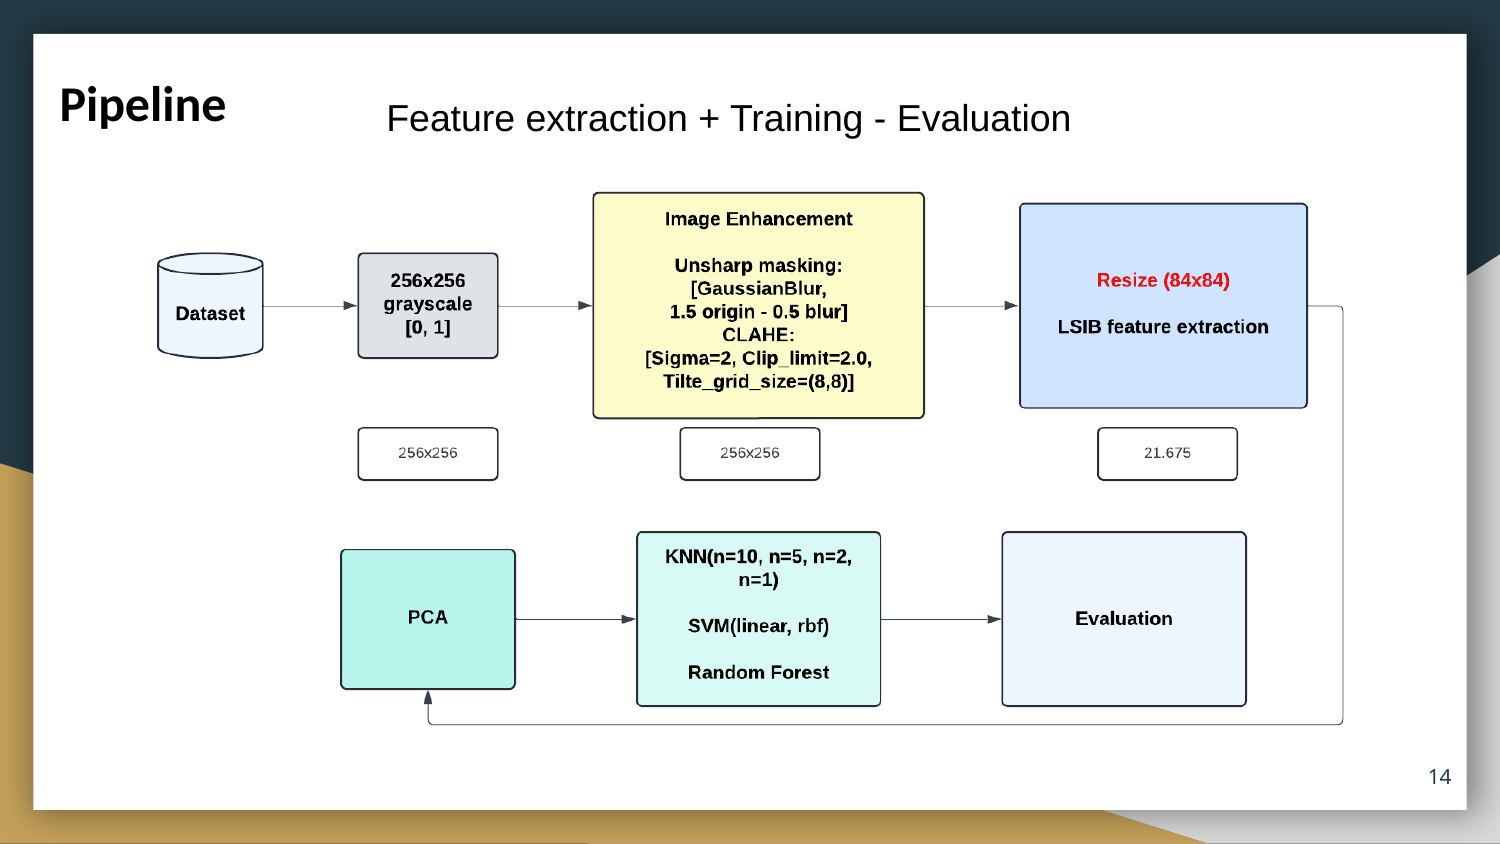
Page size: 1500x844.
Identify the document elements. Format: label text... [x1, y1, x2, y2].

picture [123, 158, 1377, 759]
slide_number 14 [1376, 745, 1467, 810]
text_box Feature extraction + Training - Evaluation [353, 86, 1105, 146]
text_box Pipeline [23, 55, 684, 146]
